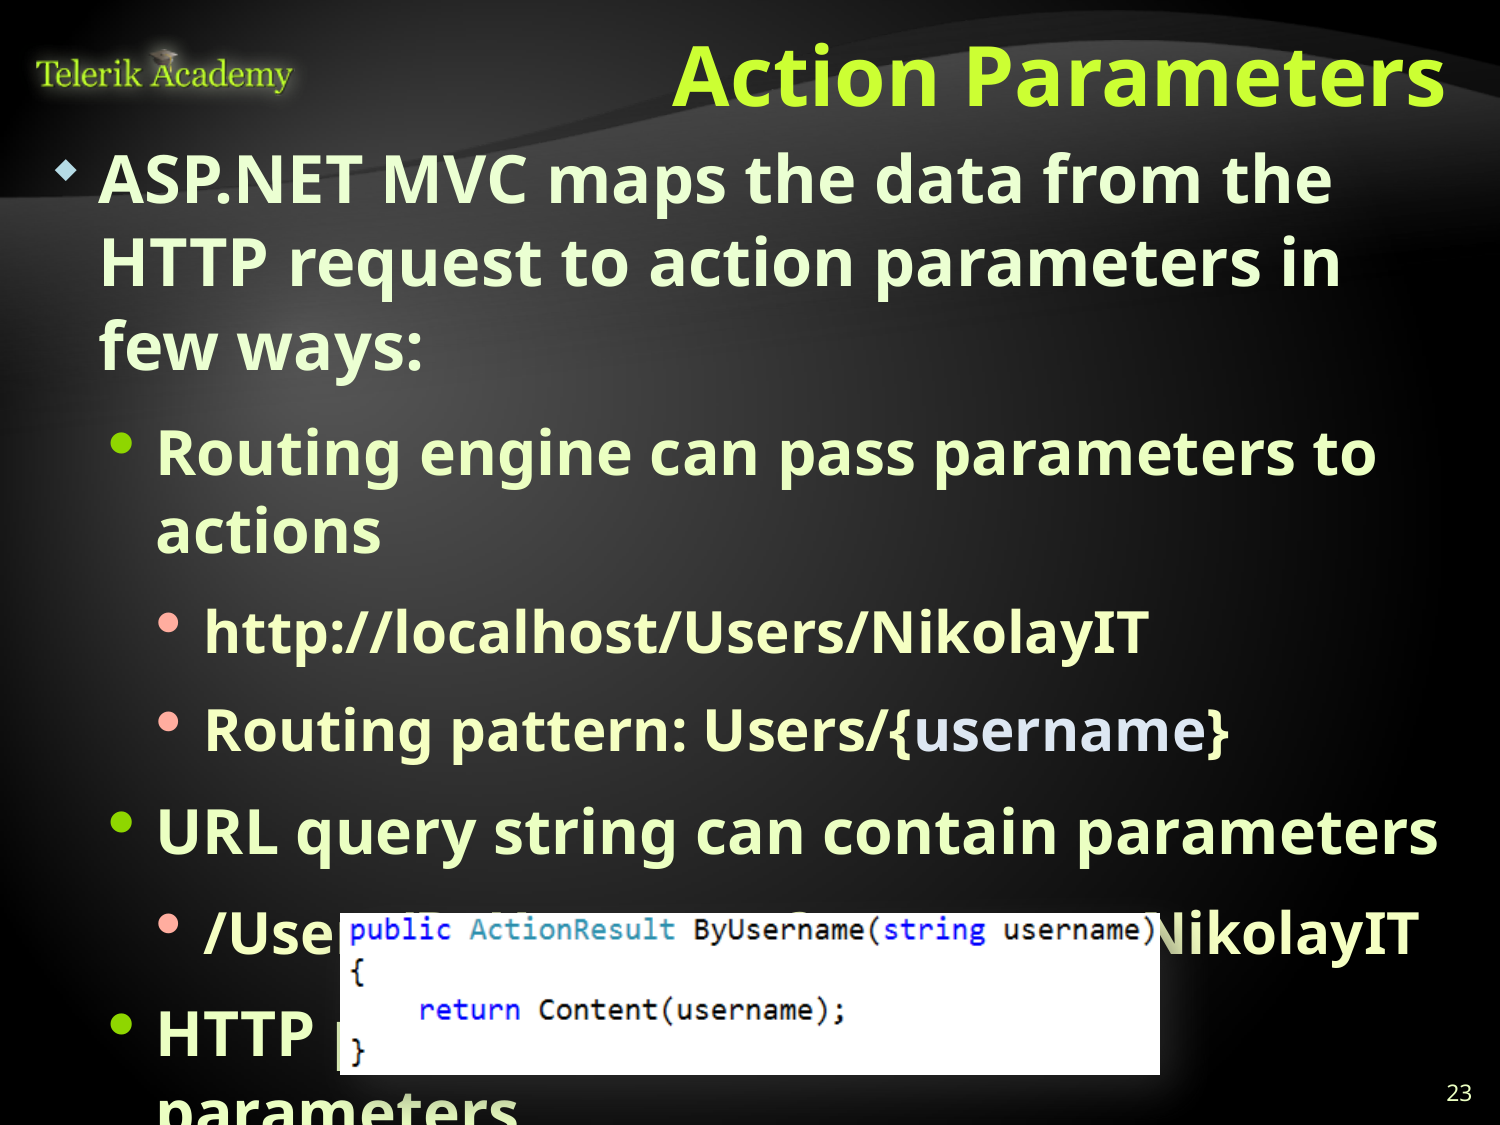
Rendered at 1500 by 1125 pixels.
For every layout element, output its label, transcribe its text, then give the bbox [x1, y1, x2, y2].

slide_number 23 [1412, 1074, 1488, 1113]
picture [0, 0, 1500, 1125]
list ASP.NET MVC maps the data from the HTTP request to action parameters in few ways: Routing engine can pass parameters to actions http://localhost/Users/NikolayIT Routing pattern: Users/{username} URL query string can contain parameters /Users/ByUsername?username=NikolayIT HTTP post data can also contain parameters [37, 125, 1463, 1075]
title Action Parameters [300, 12, 1463, 125]
